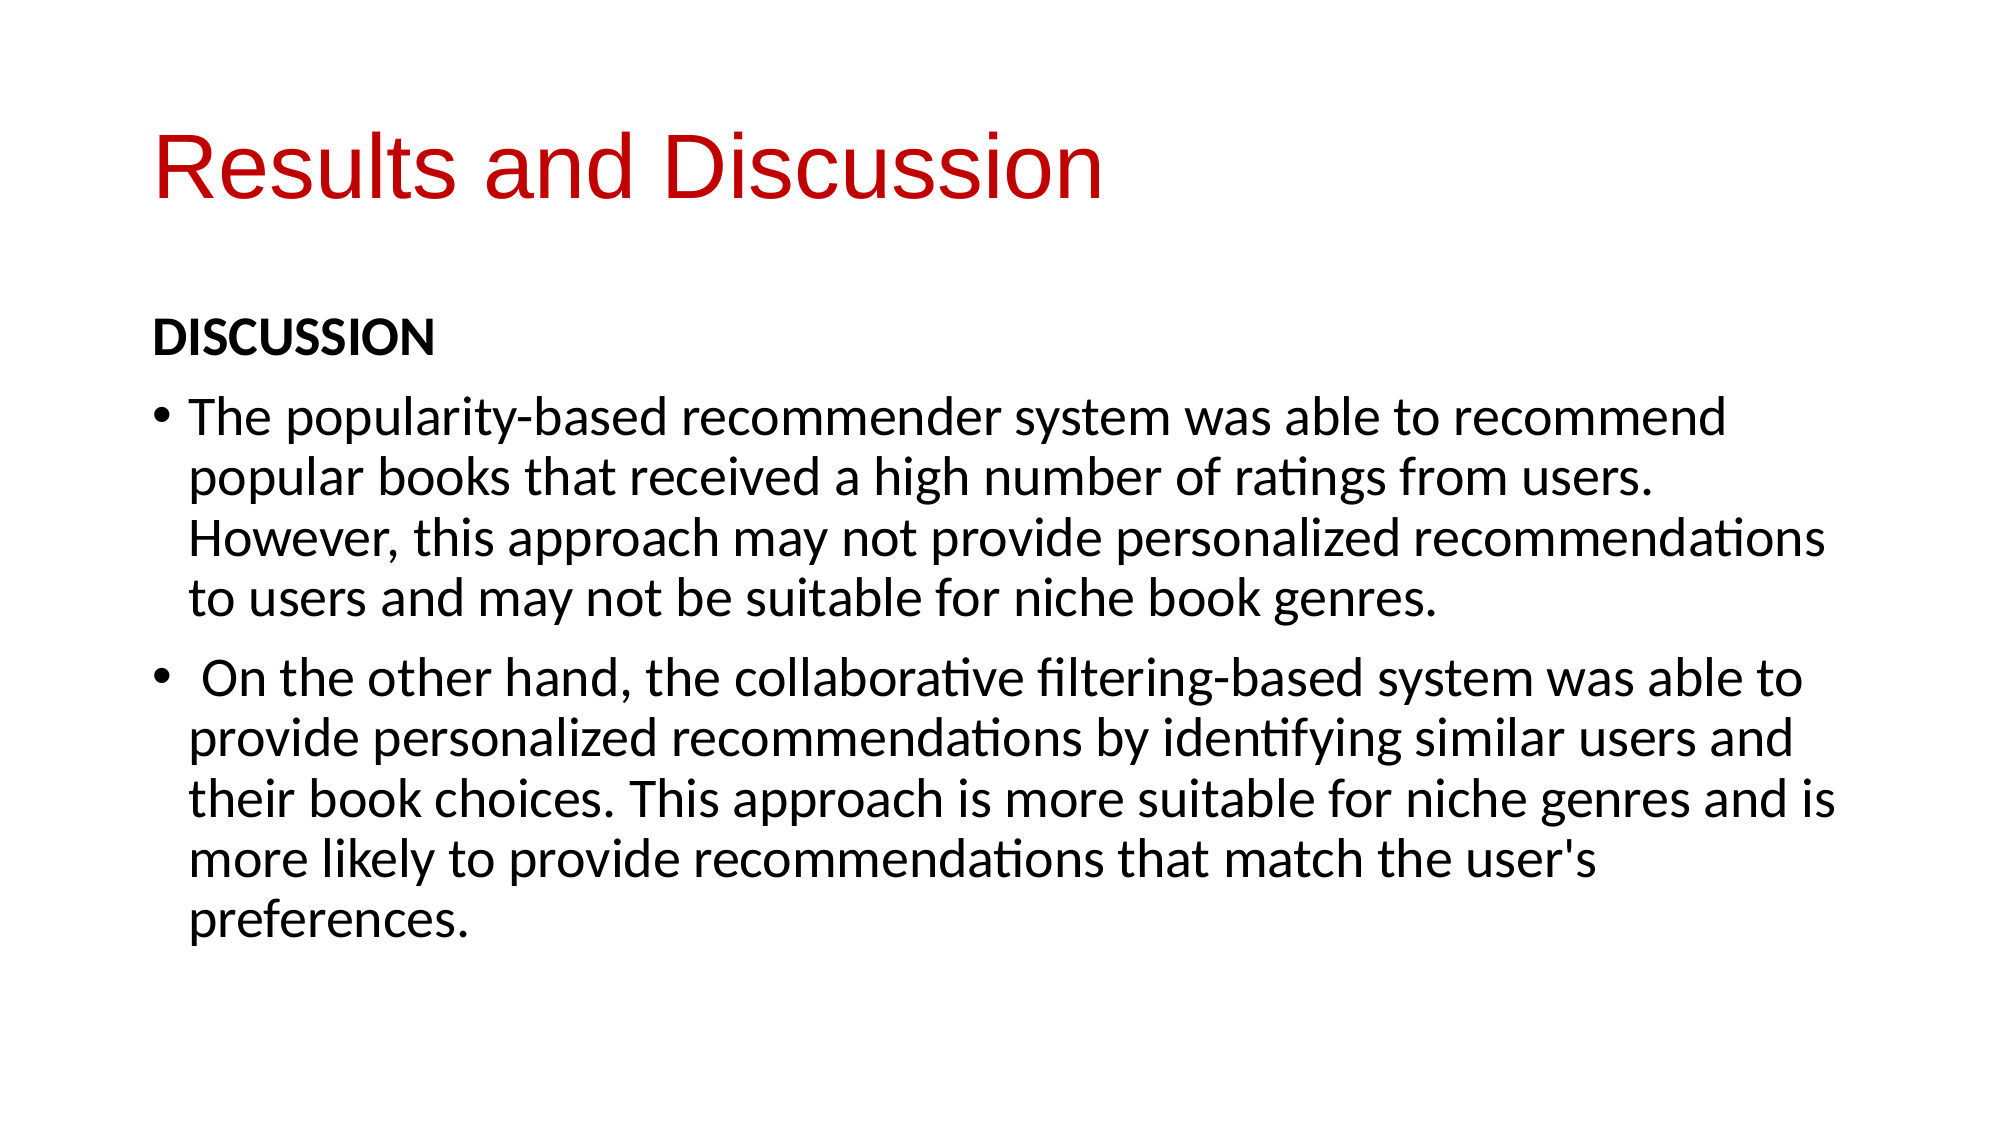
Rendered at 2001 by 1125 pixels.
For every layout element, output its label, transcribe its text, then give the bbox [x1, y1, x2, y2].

title Results and Discussion [137, 59, 1863, 278]
list DISCUSSION The popularity-based recommender system was able to recommend popular books that received a high number of ratings from users. However, this approach may not provide personalized recommendations to users and may not be suitable for niche book genres. On the other hand, the collaborative filtering-based system was able to provide personalized recommendations by identifying similar users and their book choices. This approach is more suitable for niche genres and is more likely to provide recommendations that match the user's preferences. [137, 299, 1863, 1014]
